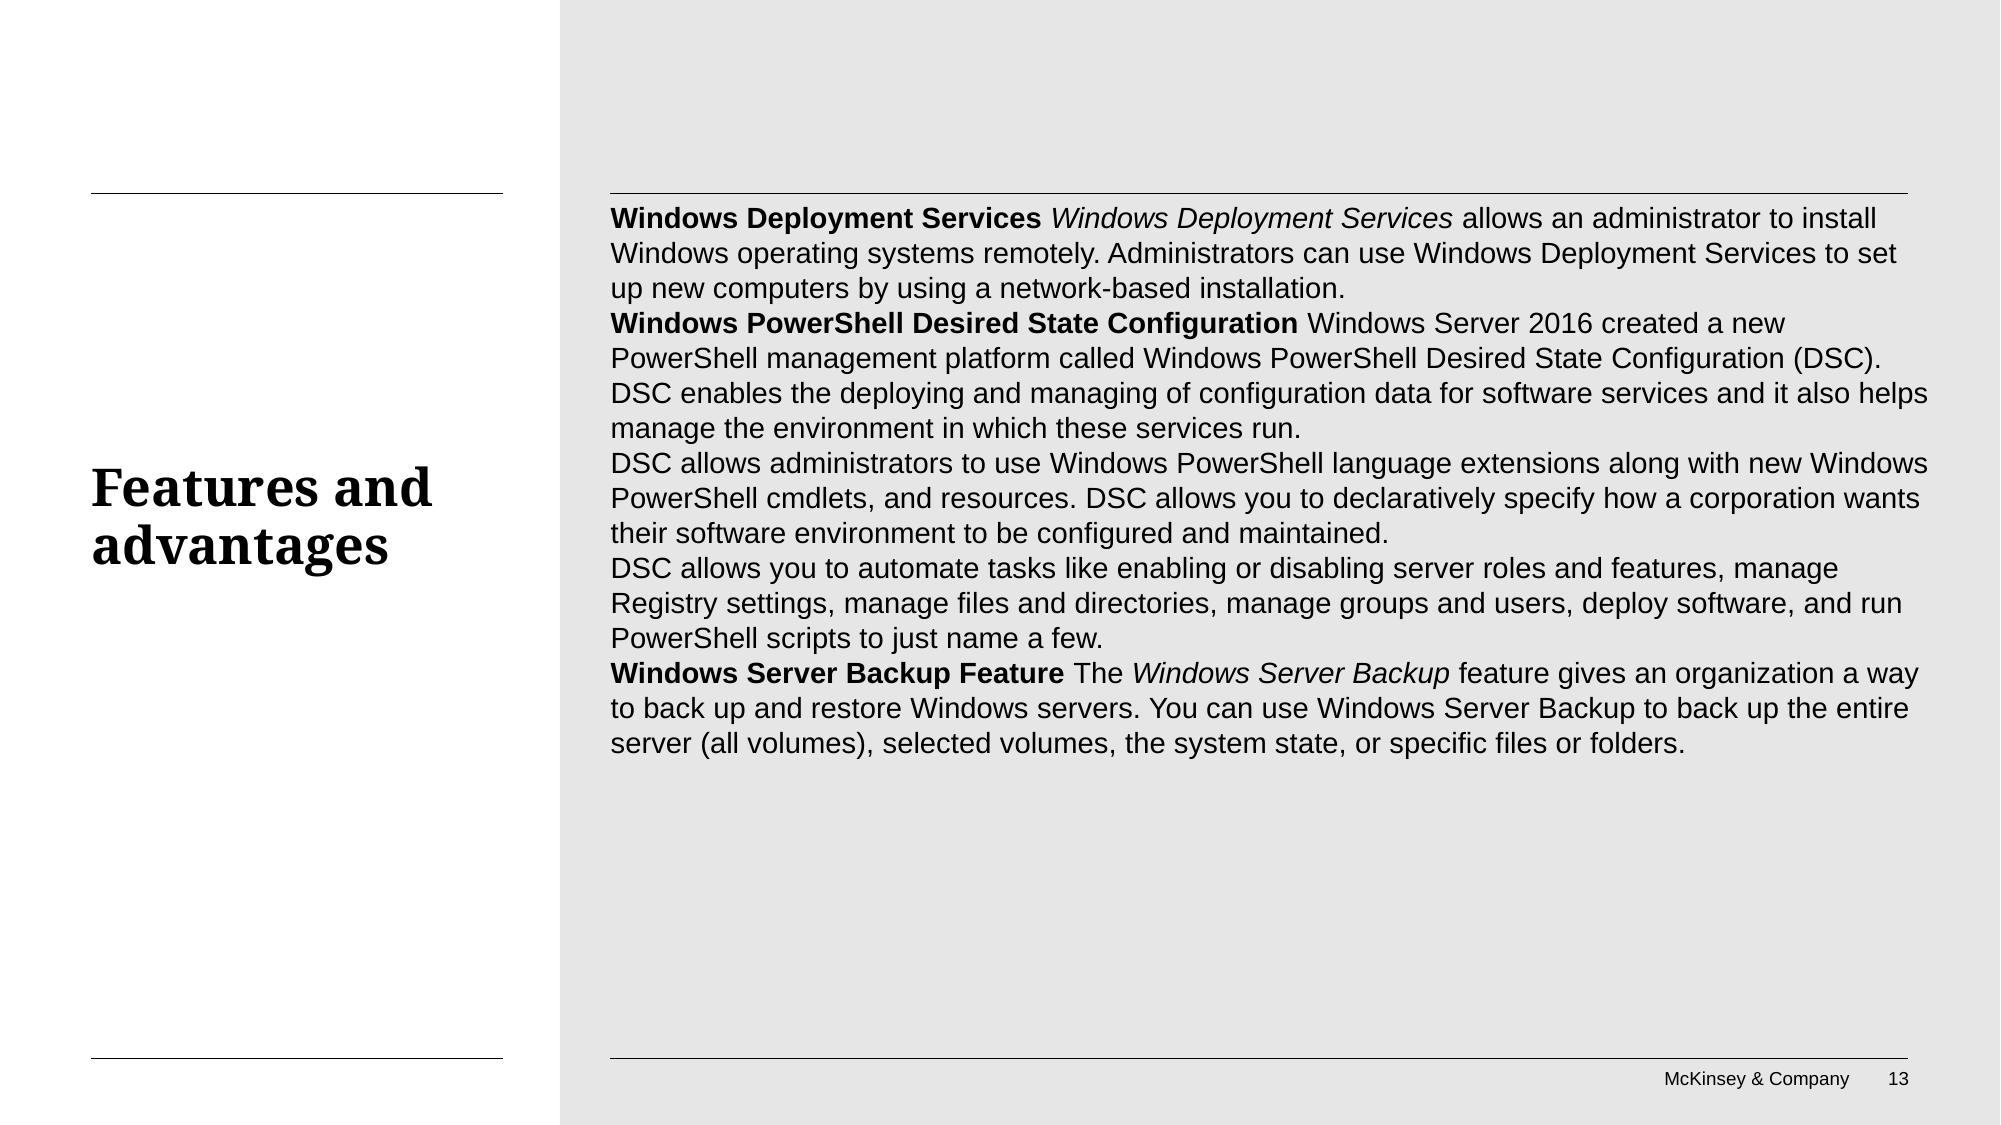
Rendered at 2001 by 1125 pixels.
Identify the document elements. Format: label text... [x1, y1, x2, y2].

text_box Windows Deployment Services Windows Deployment Services allows an administrator to install Windows operating systems remotely. Administrators can use Windows Deployment Services to set up new computers by using a network-based installation. Windows PowerShell Desired State Configuration Windows Server 2016 created a new PowerShell management platform called Windows PowerShell Desired State Configuration (DSC). DSC enables the deploying and managing of configuration data for software services and it also helps manage the environment in which these services run. DSC allows administrators to use Windows PowerShell language extensions along with new Windows PowerShell cmdlets, and resources. DSC allows you to declaratively specify how a corporation wants their software environment to be configured and maintained. DSC allows you to automate tasks like enabling or disabling server roles and features, manage Registry settings, manage files and directories, manage groups and users, deploy software, and run PowerShell scripts to just name a few. Windows Server Backup Feature The Windows Server Backup feature gives an organization a way to back up and restore Windows servers. You can use Windows Server Backup to back up the entire server (all volumes), selected volumes, the system state, or specific files or folders. [595, 192, 1948, 767]
title Features and Features and advantagesges [91, 450, 504, 577]
